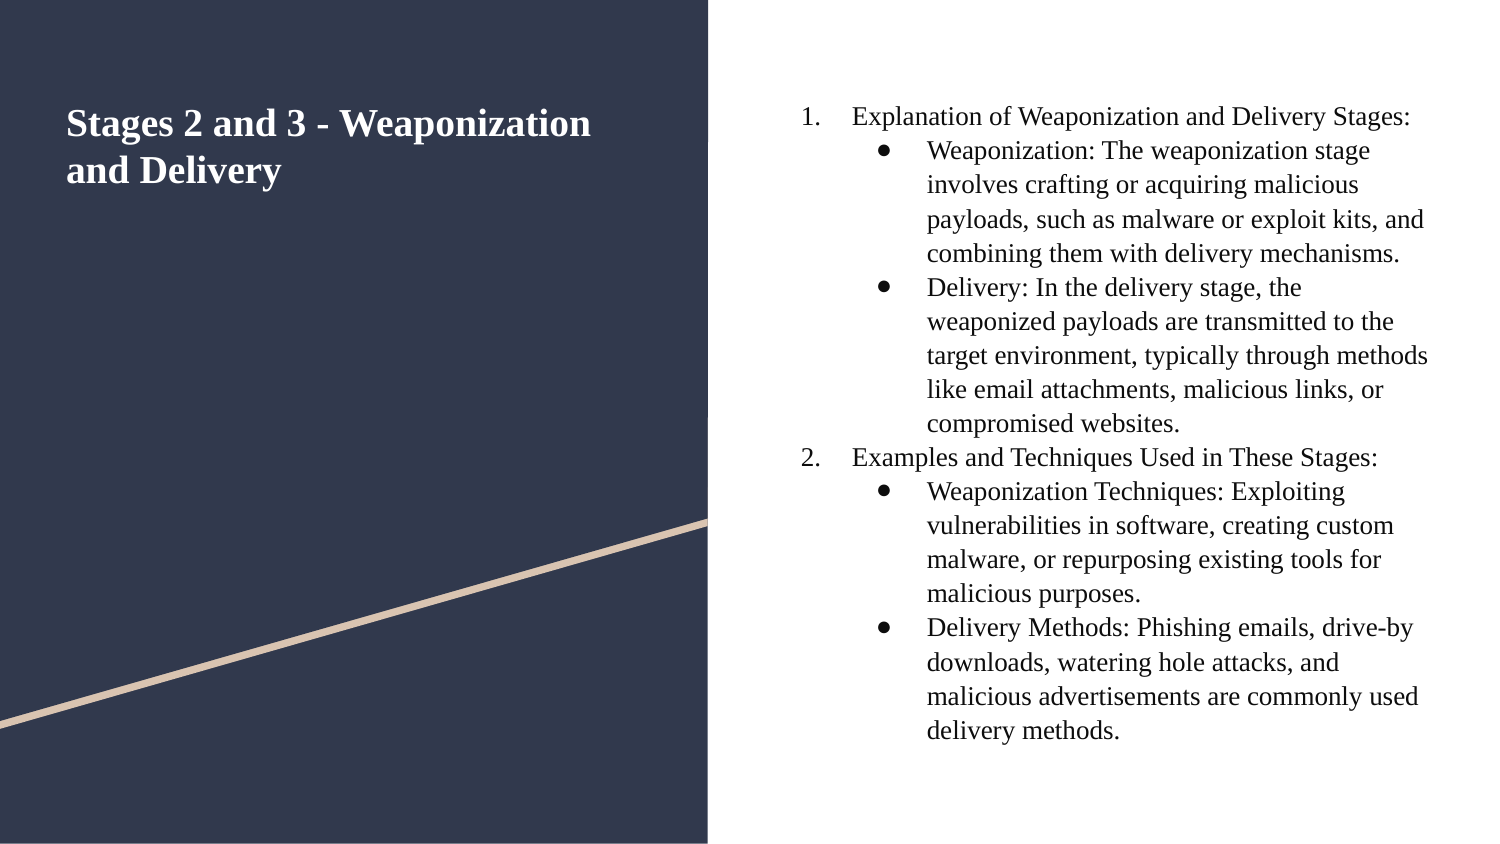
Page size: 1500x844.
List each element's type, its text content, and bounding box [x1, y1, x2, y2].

list Explanation of Weaponization and Delivery Stages: Weaponization: The weaponization stage involves crafting or acquiring malicious payloads, such as malware or exploit kits, and combining them with delivery mechanisms. Delivery: In the delivery stage, the weaponized payloads are transmitted to the target environment, typically through methods like email attachments, malicious links, or compromised websites. Examples and Techniques Used in These Stages: Weaponization Techniques: Exploiting vulnerabilities in software, creating custom malware, or repurposing existing tools for malicious purposes. Delivery Methods: Phishing emails, drive-by downloads, watering hole attacks, and malicious advertisements are commonly used delivery methods. [761, 82, 1446, 755]
title Stages 2 and 3 - Weaponization and Delivery [51, 82, 660, 494]
